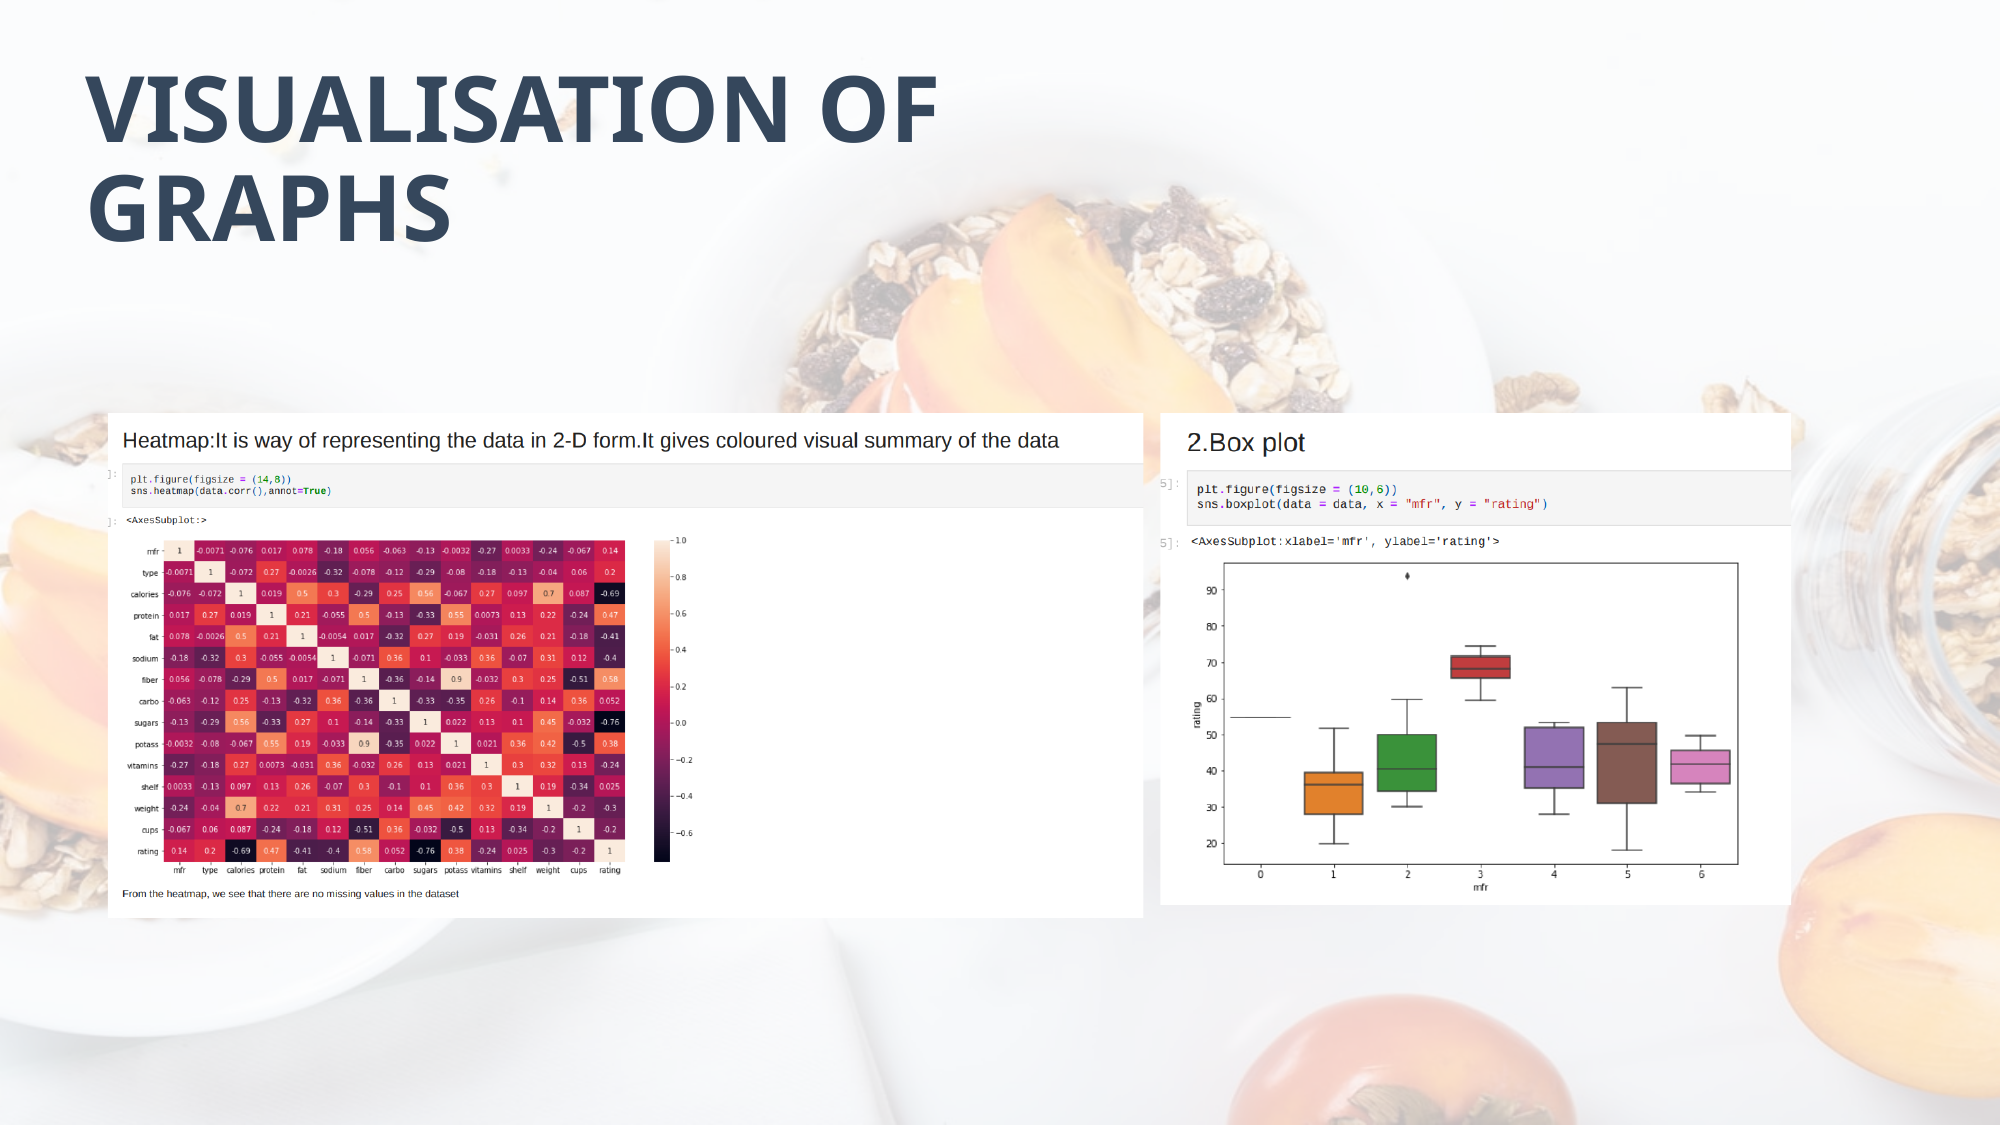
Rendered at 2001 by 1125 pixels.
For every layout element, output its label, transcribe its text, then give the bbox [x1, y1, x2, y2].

picture [107, 413, 1144, 918]
title VISUALISATION OF GRAPHS [70, 0, 1284, 359]
picture [1160, 413, 1792, 905]
